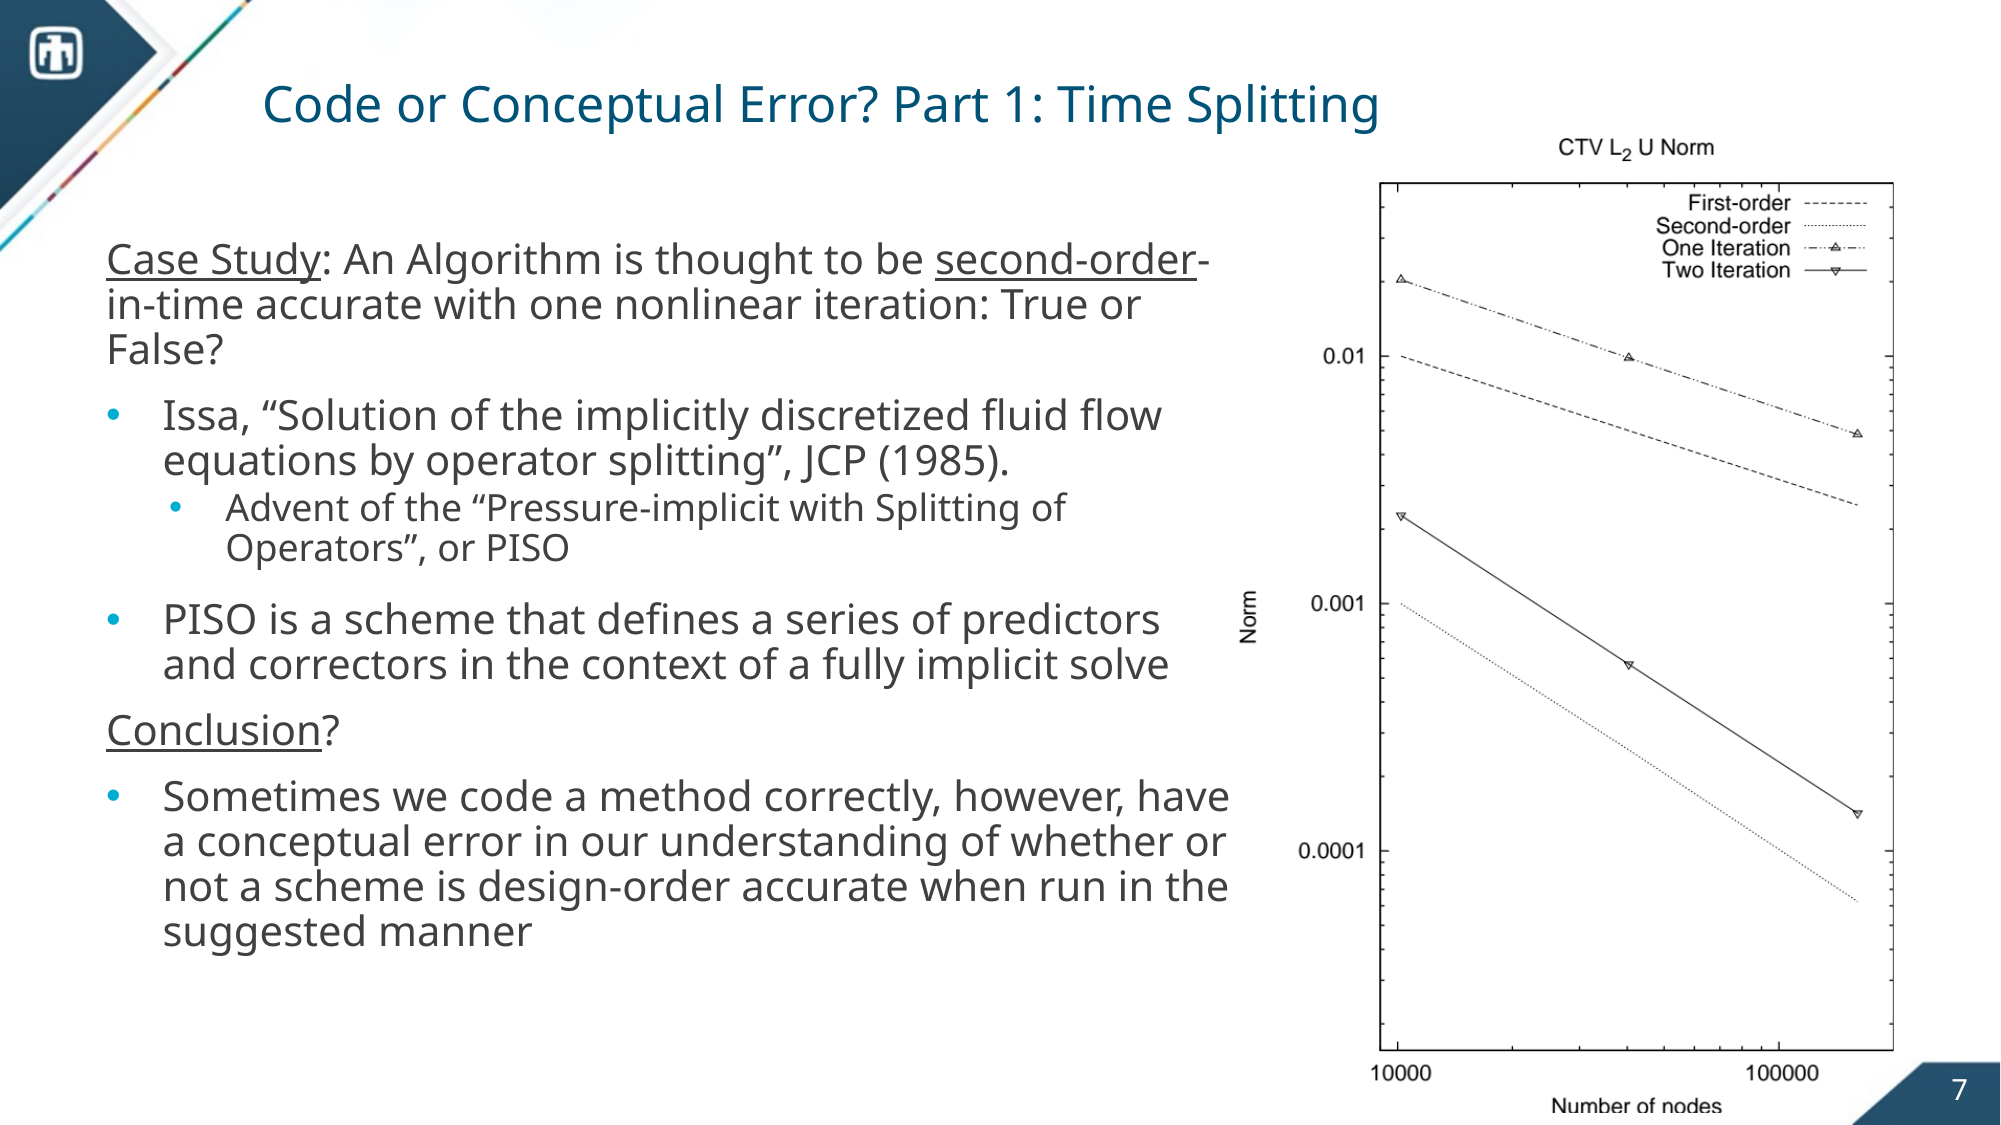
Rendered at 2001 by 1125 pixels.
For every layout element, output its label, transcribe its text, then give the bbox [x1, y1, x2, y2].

picture [0, 0, 2001, 1125]
title Code or Conceptual Error? Part 1: Time Splitting [262, 42, 1919, 170]
slide_number 7 [1919, 1061, 2000, 1122]
list Case Study: An Algorithm is thought to be second-order-in-time accurate with one nonlinear iteration: True or False? Issa, “Solution of the implicitly discretized fluid flow equations by operator splitting”, JCP (1985). Advent of the “Pressure-implicit with Splitting of Operators”, or PISO PISO is a scheme that defines a series of predictors and correctors in the context of a fully implicit solve Conclusion? Sometimes we code a method correctly, however, have a conceptual error in our understanding of whether or not a scheme is design-order accurate when run in the suggested manner [106, 231, 1240, 1122]
